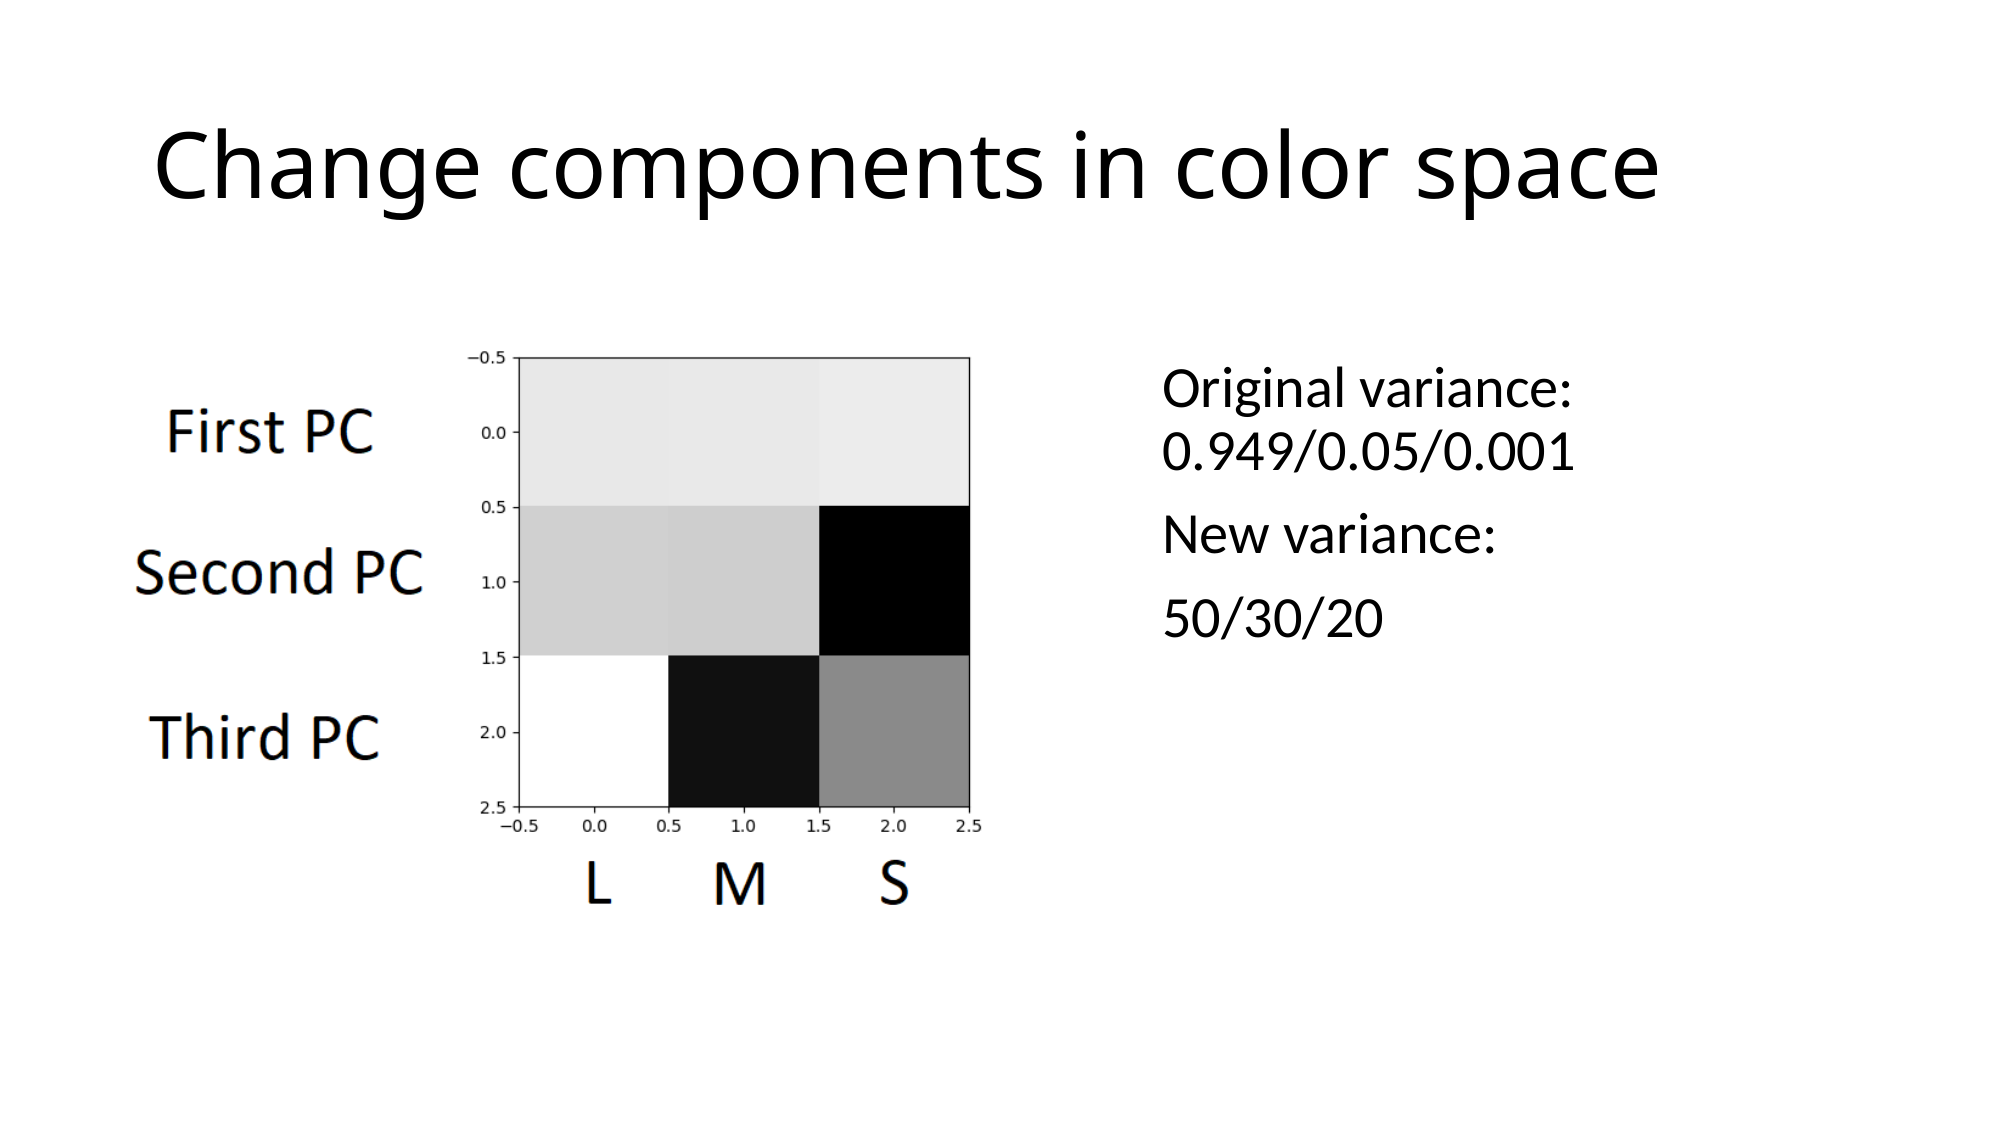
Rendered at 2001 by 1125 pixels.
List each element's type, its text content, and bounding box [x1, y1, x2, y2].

picture [94, 293, 1025, 950]
title Change components in color space [137, 59, 1863, 278]
list Original variance: 0.949/0.05/0.001 New variance: 50/30/20 [1147, 349, 1690, 956]
